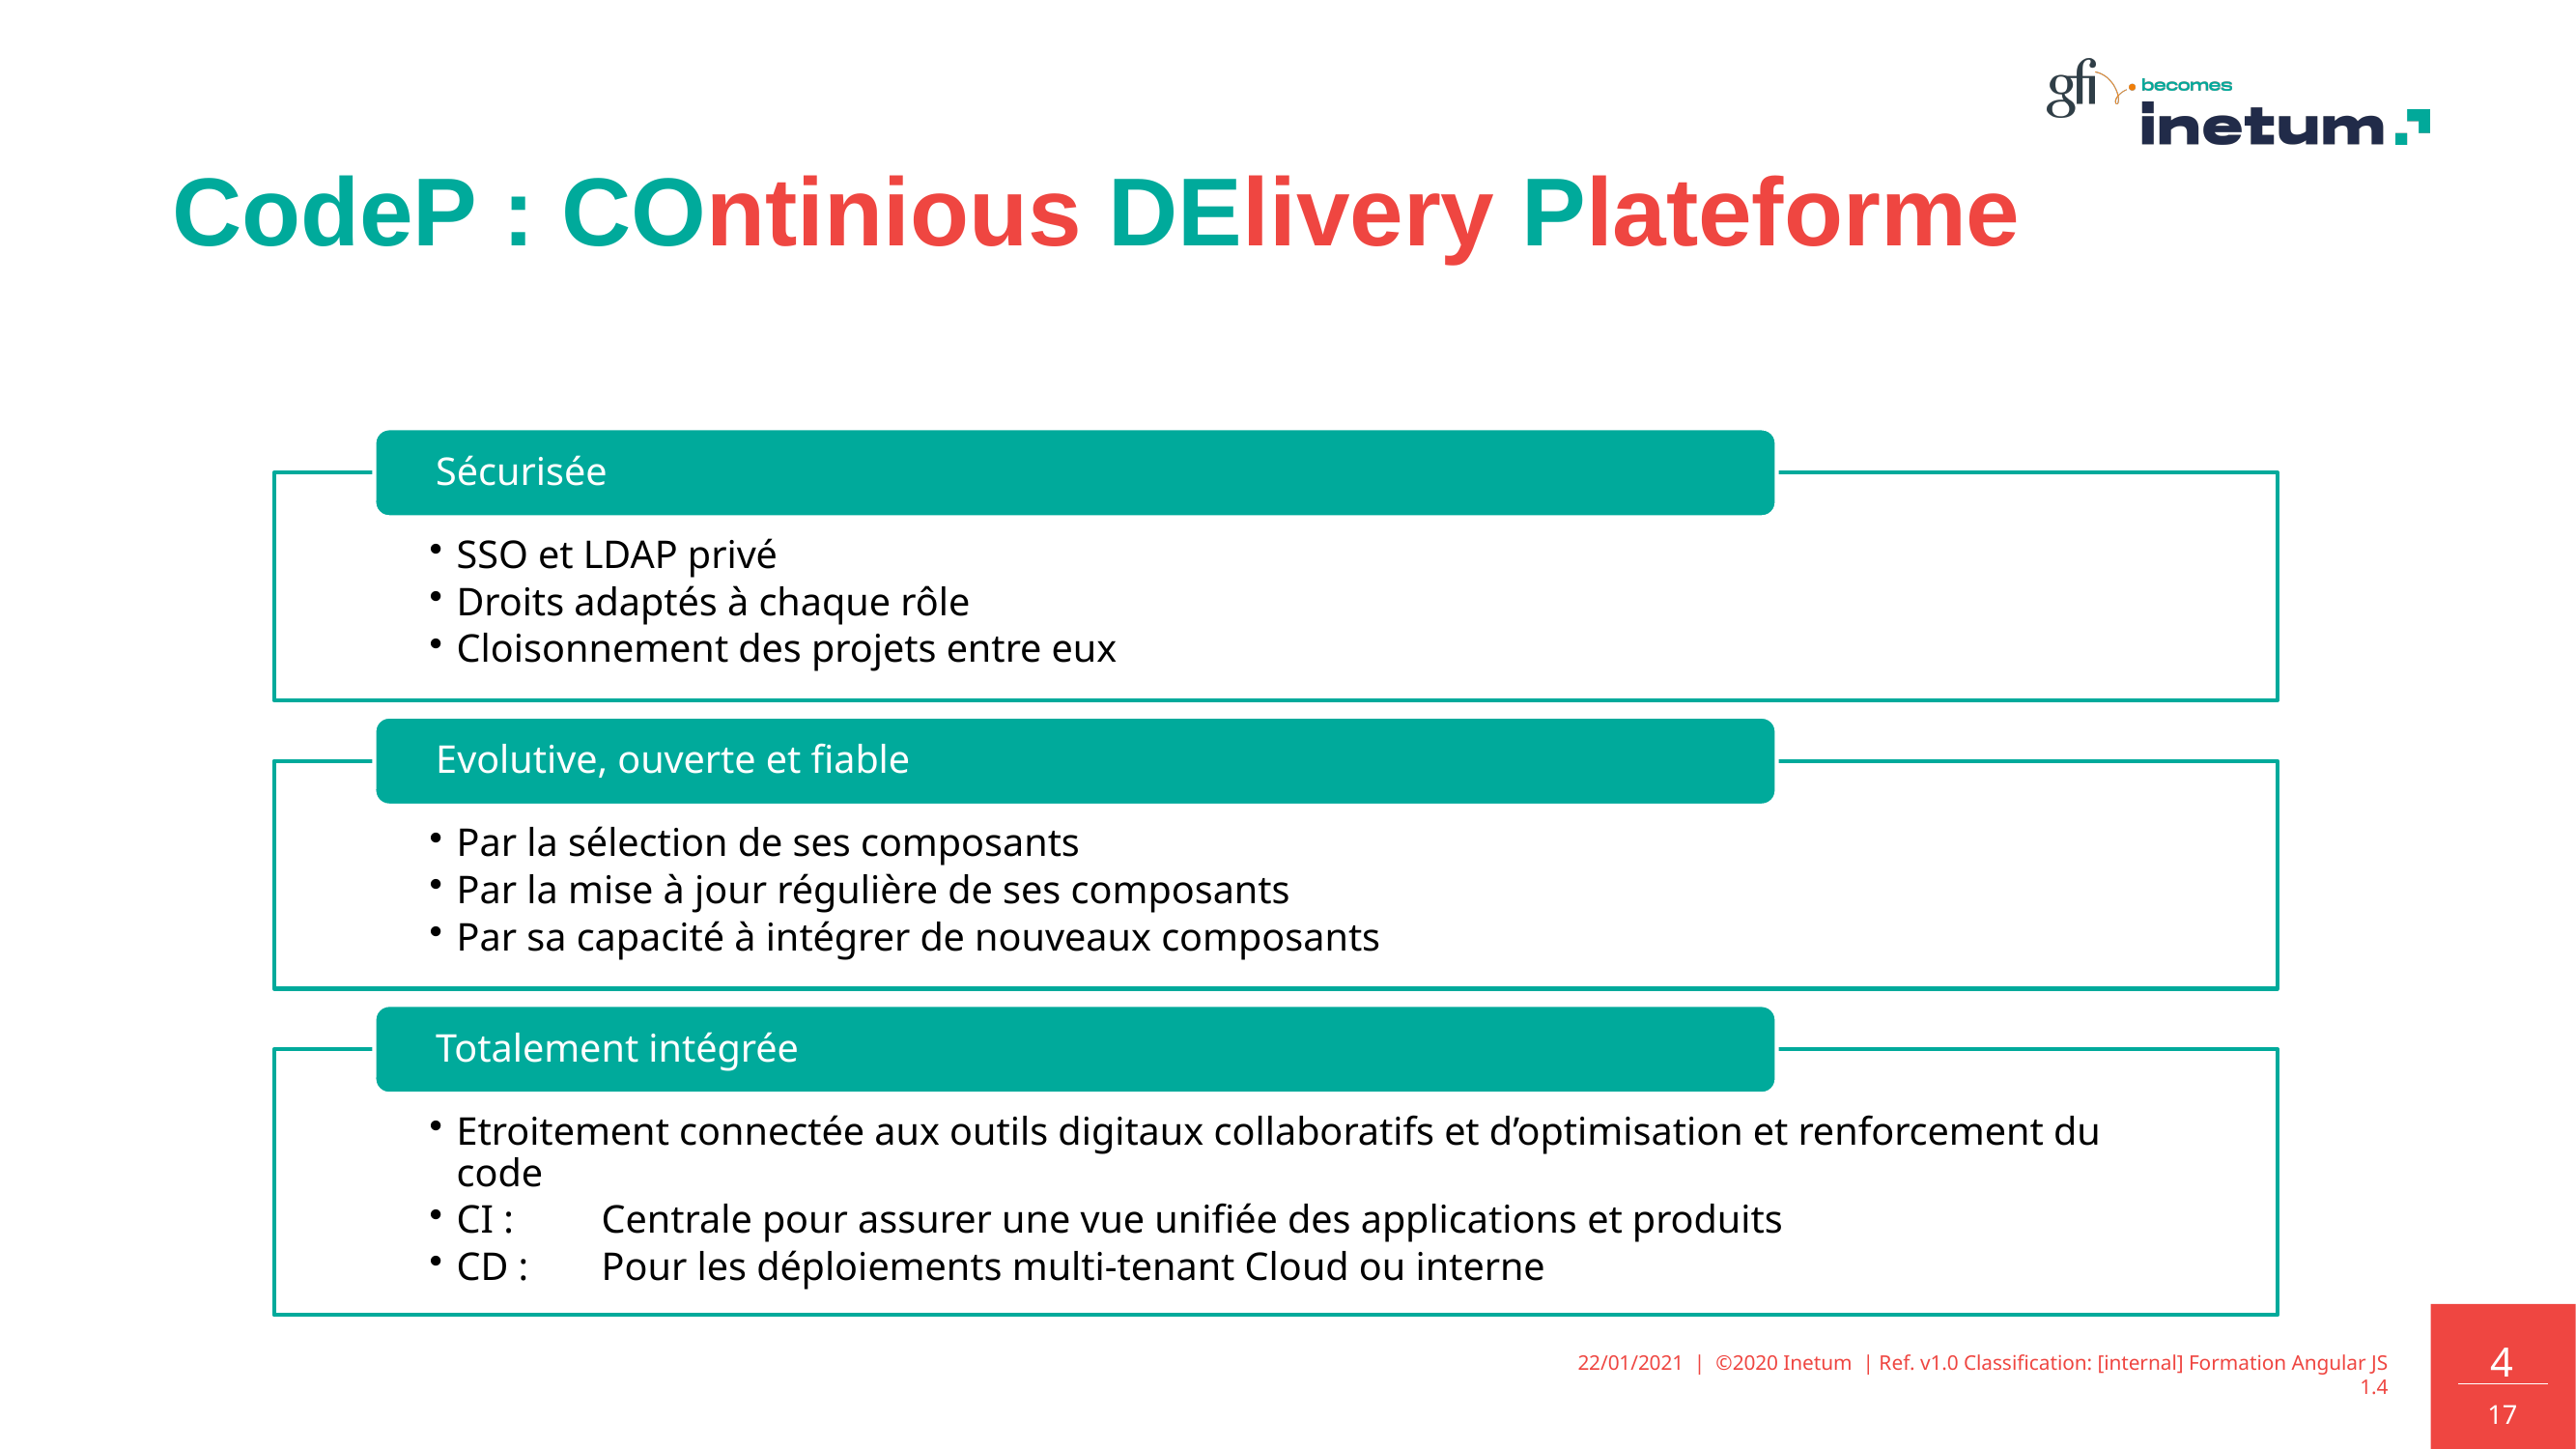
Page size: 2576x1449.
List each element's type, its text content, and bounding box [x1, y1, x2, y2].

footer 22/01/2021 | ©2020 Inetum | Ref. v1.0 Classification: [internal] Formation Angular JS 1.4 [1533, 1342, 2403, 1406]
picture [2142, 78, 2232, 91]
picture [2395, 109, 2430, 145]
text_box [273, 421, 2279, 1322]
list [66, 329, 2542, 517]
picture [2047, 58, 2136, 118]
picture [2141, 101, 2384, 145]
title CodeP : COntinious DElivery Plateforme [142, 147, 2109, 268]
